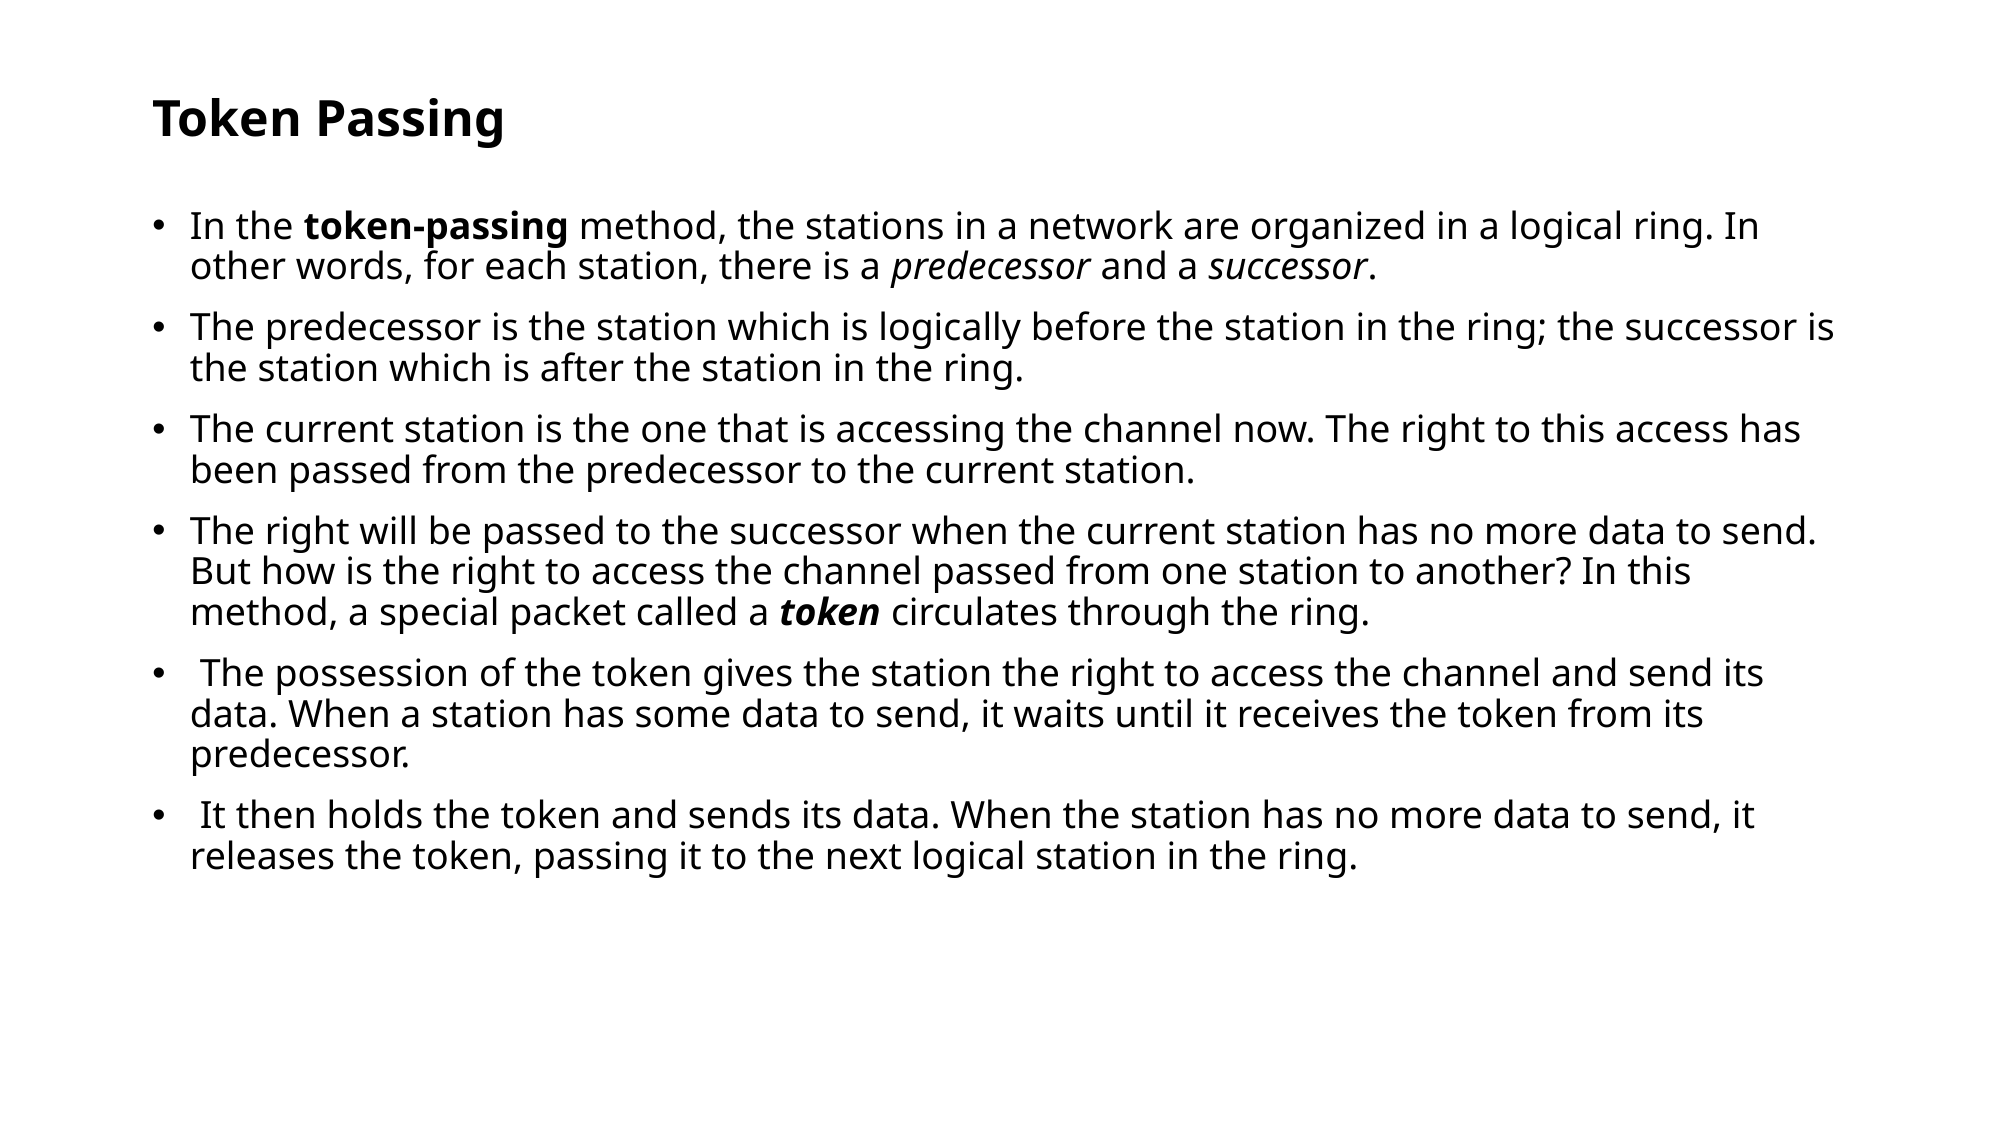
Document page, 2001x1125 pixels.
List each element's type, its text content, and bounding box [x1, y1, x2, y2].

list In the token-passing method, the stations in a network are organized in a logical ring. In other words, for each station, there is a predecessor and a successor. The predecessor is the station which is logically before the station in the ring; the successor is the station which is after the station in the ring. The current station is the one that is accessing the channel now. The right to this access has been passed from the predecessor to the current station. The right will be passed to the successor when the current station has no more data to send. But how is the right to access the channel passed from one station to another? In this method, a special packet called a token circulates through the ring. The possession of the token gives the station the right to access the channel and send its data. When a station has some data to send, it waits until it receives the token from its predecessor. It then holds the token and sends its data. When the station has no more data to send, it releases the token, passing it to the next logical station in the ring. [137, 199, 1863, 1066]
title Token Passing [137, 59, 1863, 182]
